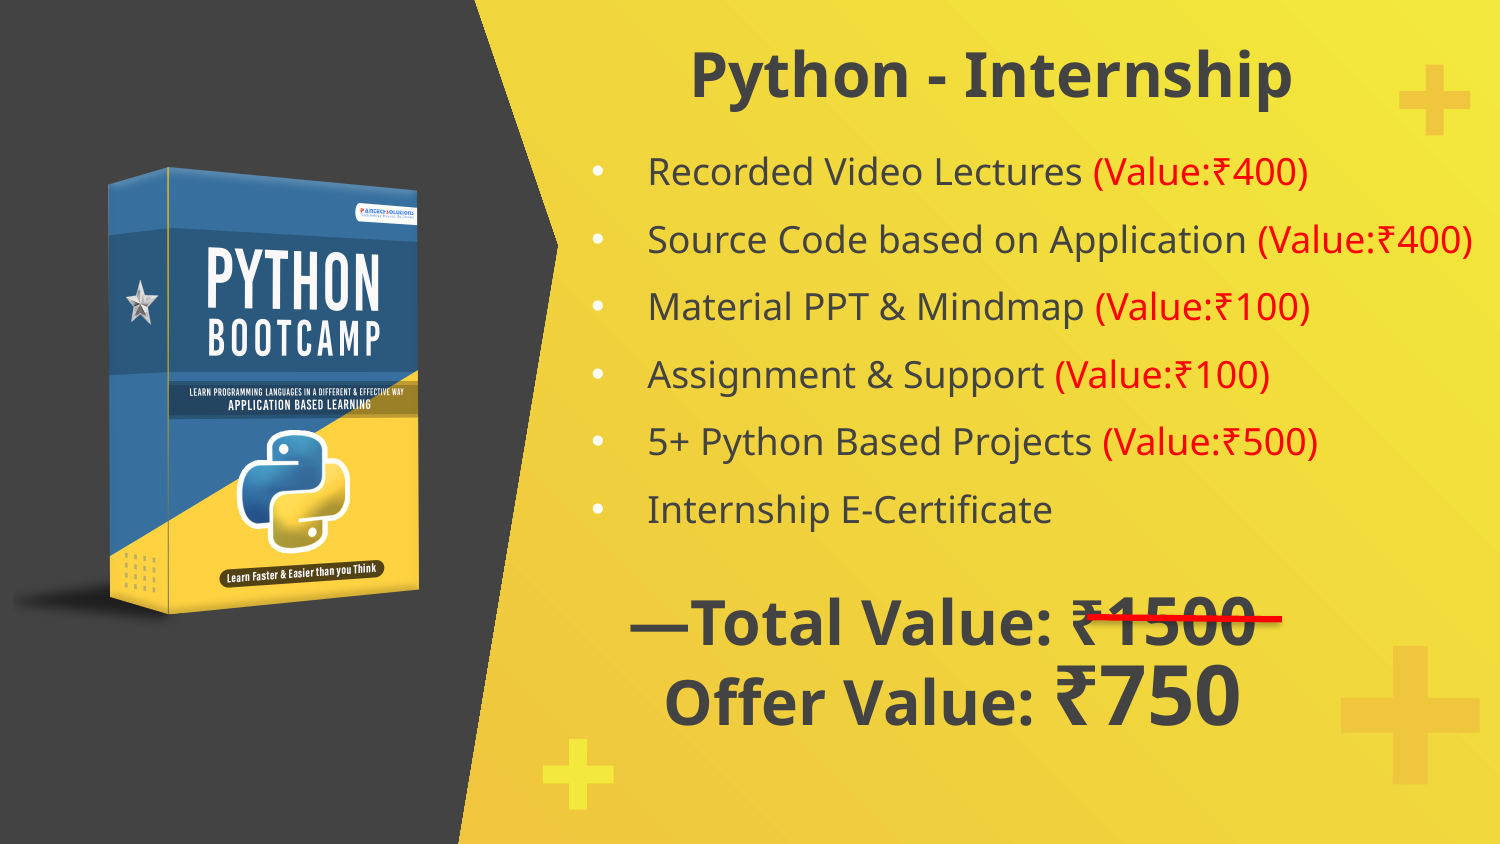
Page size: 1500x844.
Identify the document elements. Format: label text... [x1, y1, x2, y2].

picture [13, 140, 514, 642]
text_box Python - Internship [359, 19, 1500, 114]
text_box Offer Value: ₹750 [648, 635, 1385, 748]
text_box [1086, 616, 1283, 620]
subtitle Recorded Video Lectures (Value:₹400) Source Code based on Application (Value:₹400) Material PPT & Mindmap (Value:₹100) Assignment & Support (Value:₹100) 5+ Python Based Projects (Value:₹500) Internship E-Certificate [576, 293, 1500, 363]
title —Total Value: ₹1500 [613, 562, 1349, 675]
